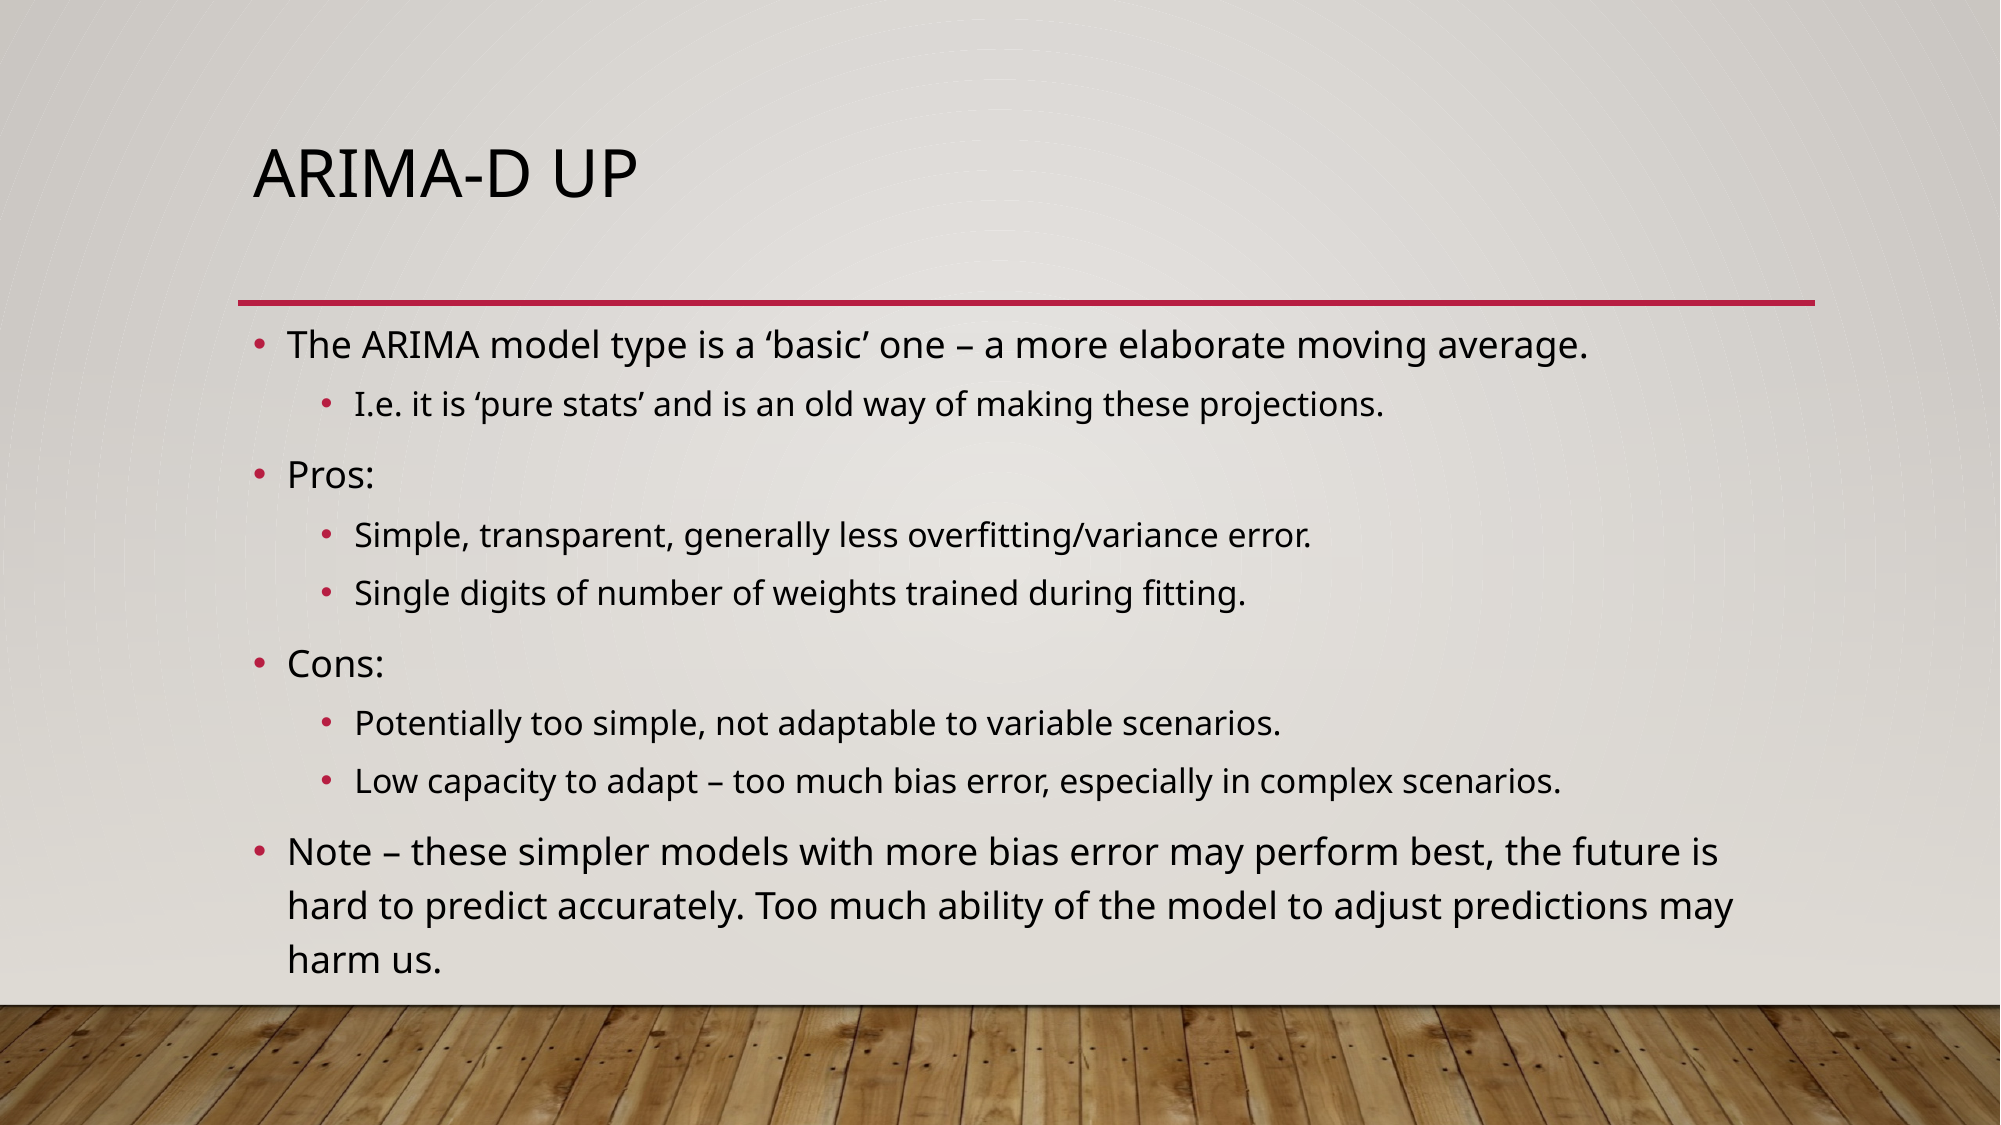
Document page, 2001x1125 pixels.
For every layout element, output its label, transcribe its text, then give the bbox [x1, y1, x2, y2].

list The ARIMA model type is a ‘basic’ one – a more elaborate moving average. I.e. it is ‘pure stats’ and is an old way of making these projections. Pros: Simple, transparent, generally less overfitting/variance error. Single digits of number of weights trained during fitting. Cons: Potentially too simple, not adaptable to variable scenarios. Low capacity to adapt – too much bias error, especially in complex scenarios. Note – these simpler models with more bias error may perform best, the future is hard to predict accurately. Too much ability of the model to adjust predictions may harm us. [238, 304, 1814, 993]
title ARIMA-d Up [238, 131, 1814, 304]
picture [0, 1005, 2000, 1125]
